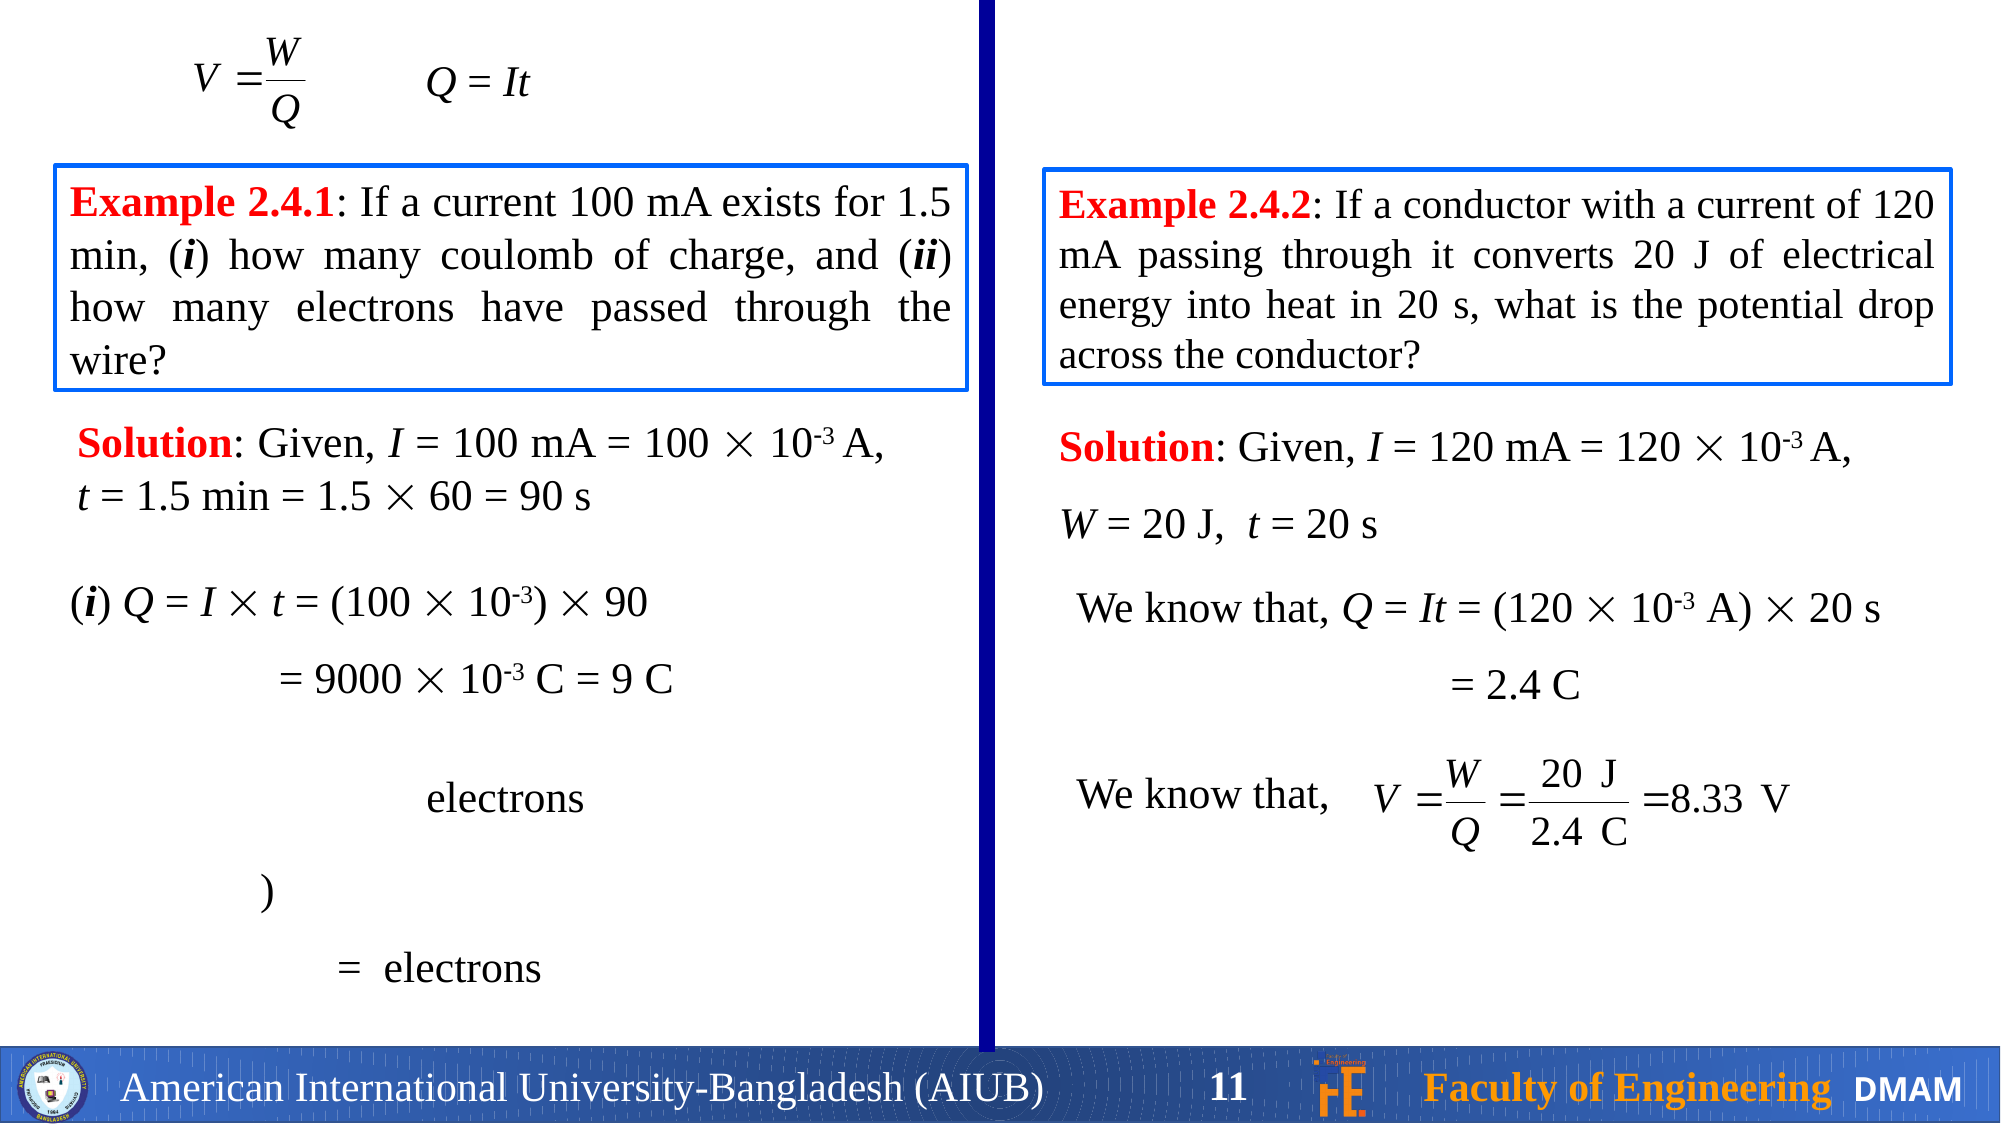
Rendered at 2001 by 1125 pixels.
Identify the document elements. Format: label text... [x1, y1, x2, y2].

picture [1302, 1046, 1378, 1122]
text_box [192, 28, 310, 137]
text_box We know that, Q = It = (120  103 A)  20 s = 2.4 C [1061, 571, 1969, 716]
text_box Example 2.4.1: If a current 100 mA exists for 1.5 min, (i) how many coulomb of charge, and (ii) how many electrons have passed through the wire? [55, 165, 967, 391]
picture [15, 1049, 90, 1125]
text_box Example 2.4.2: If a conductor with a current of 120 mA passing through it converts 20 J of electrical energy into heat in 20 s, what is the potential drop across the conductor? [1044, 169, 1951, 385]
text_box Solution: Given, I = 100 mA = 100  103 A, t = 1.5 min = 1.5  60 = 90 s [62, 406, 913, 527]
text_box Solution: Given, I = 120 mA = 120  103 A, W = 20 J, t = 20 s [1044, 410, 1951, 555]
text_box 11 [1146, 1053, 1311, 1114]
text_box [1061, 750, 1796, 861]
text_box (i) Q = I  t = (100  103)  90 = 9000  103 C = 9 C [55, 565, 810, 710]
text_box Q = It [410, 45, 591, 113]
